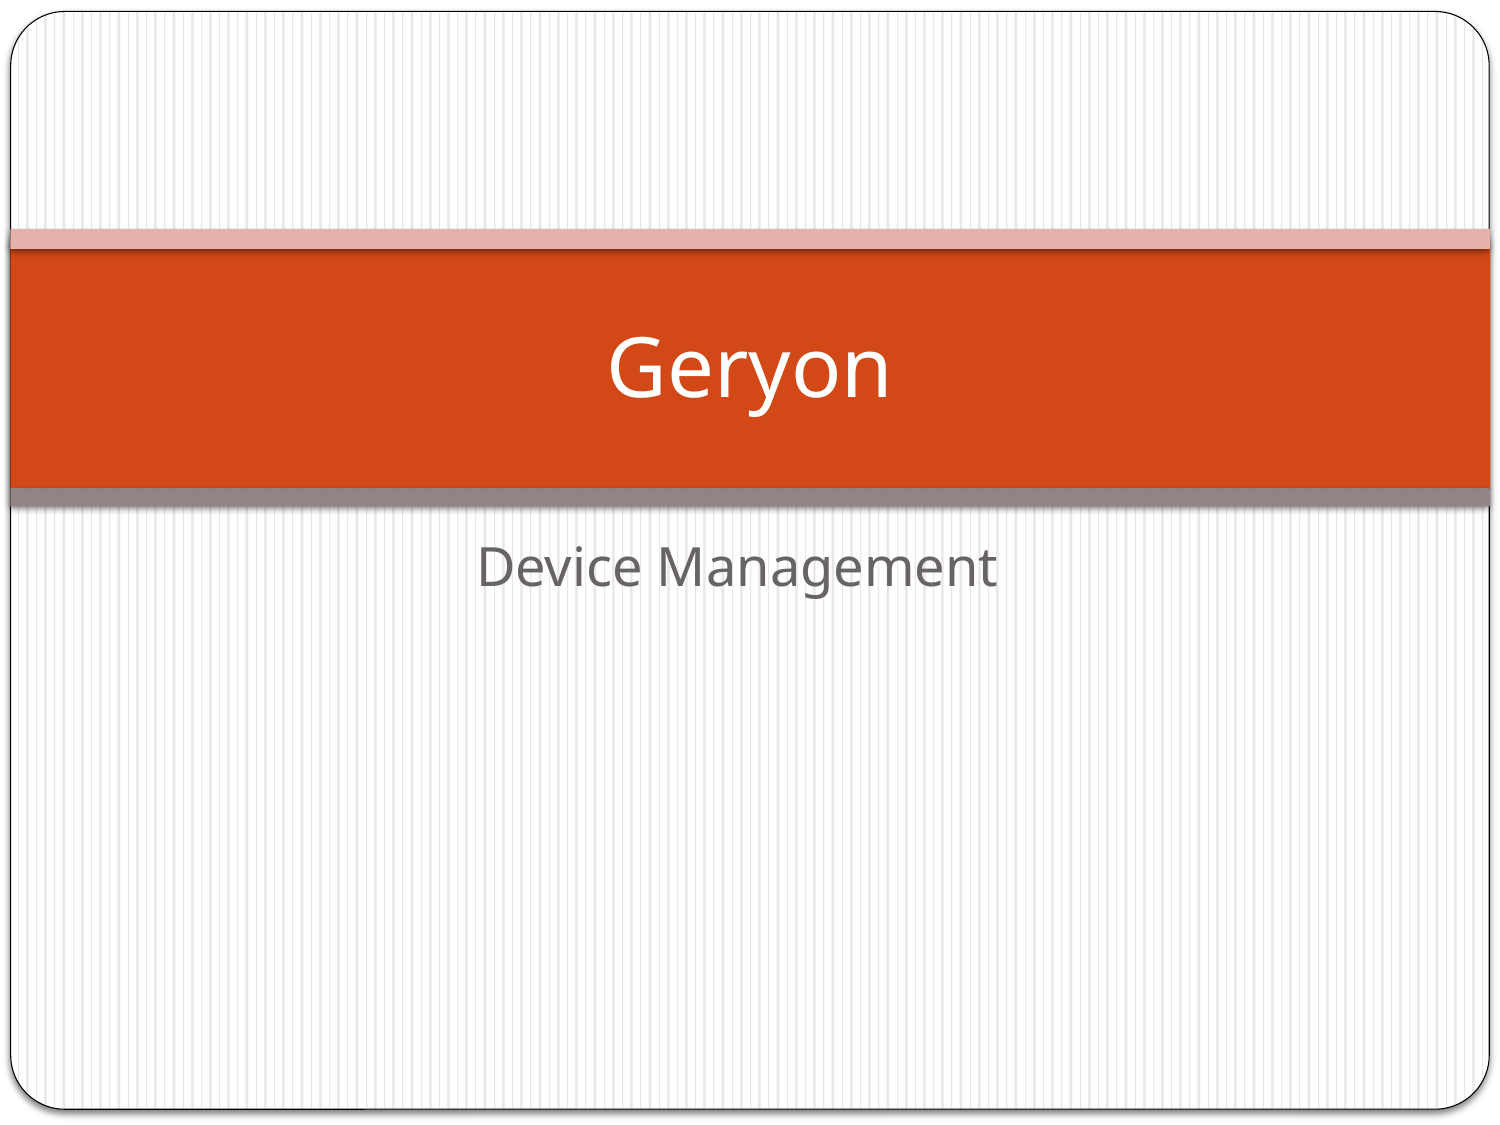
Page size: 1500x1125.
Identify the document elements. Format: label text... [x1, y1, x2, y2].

subtitle Device Management [212, 525, 1263, 788]
title Geryon [75, 247, 1425, 489]
